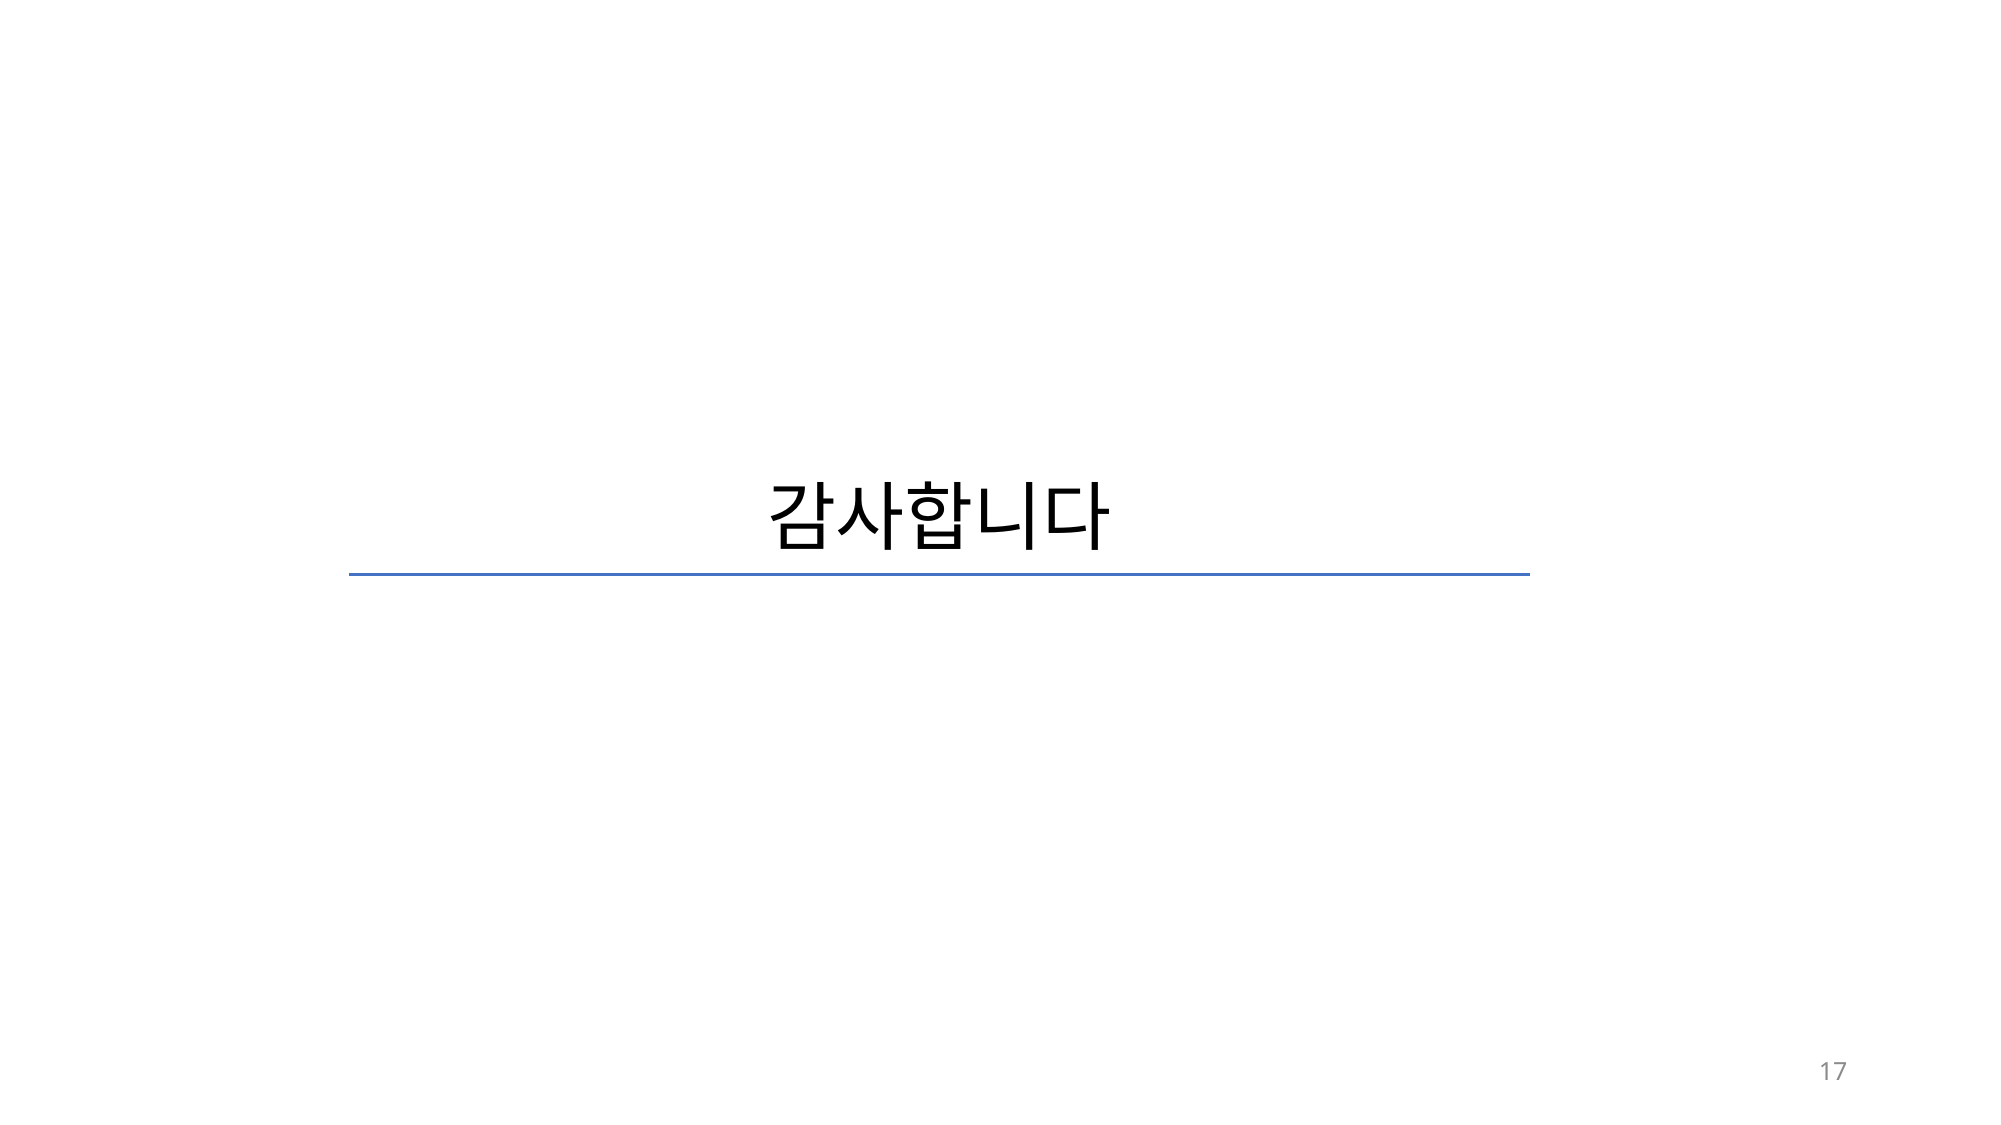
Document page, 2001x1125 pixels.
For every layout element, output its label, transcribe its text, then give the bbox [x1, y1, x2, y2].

text_box 감사합니다 [349, 462, 1531, 567]
slide_number 17 [1412, 1042, 1863, 1103]
